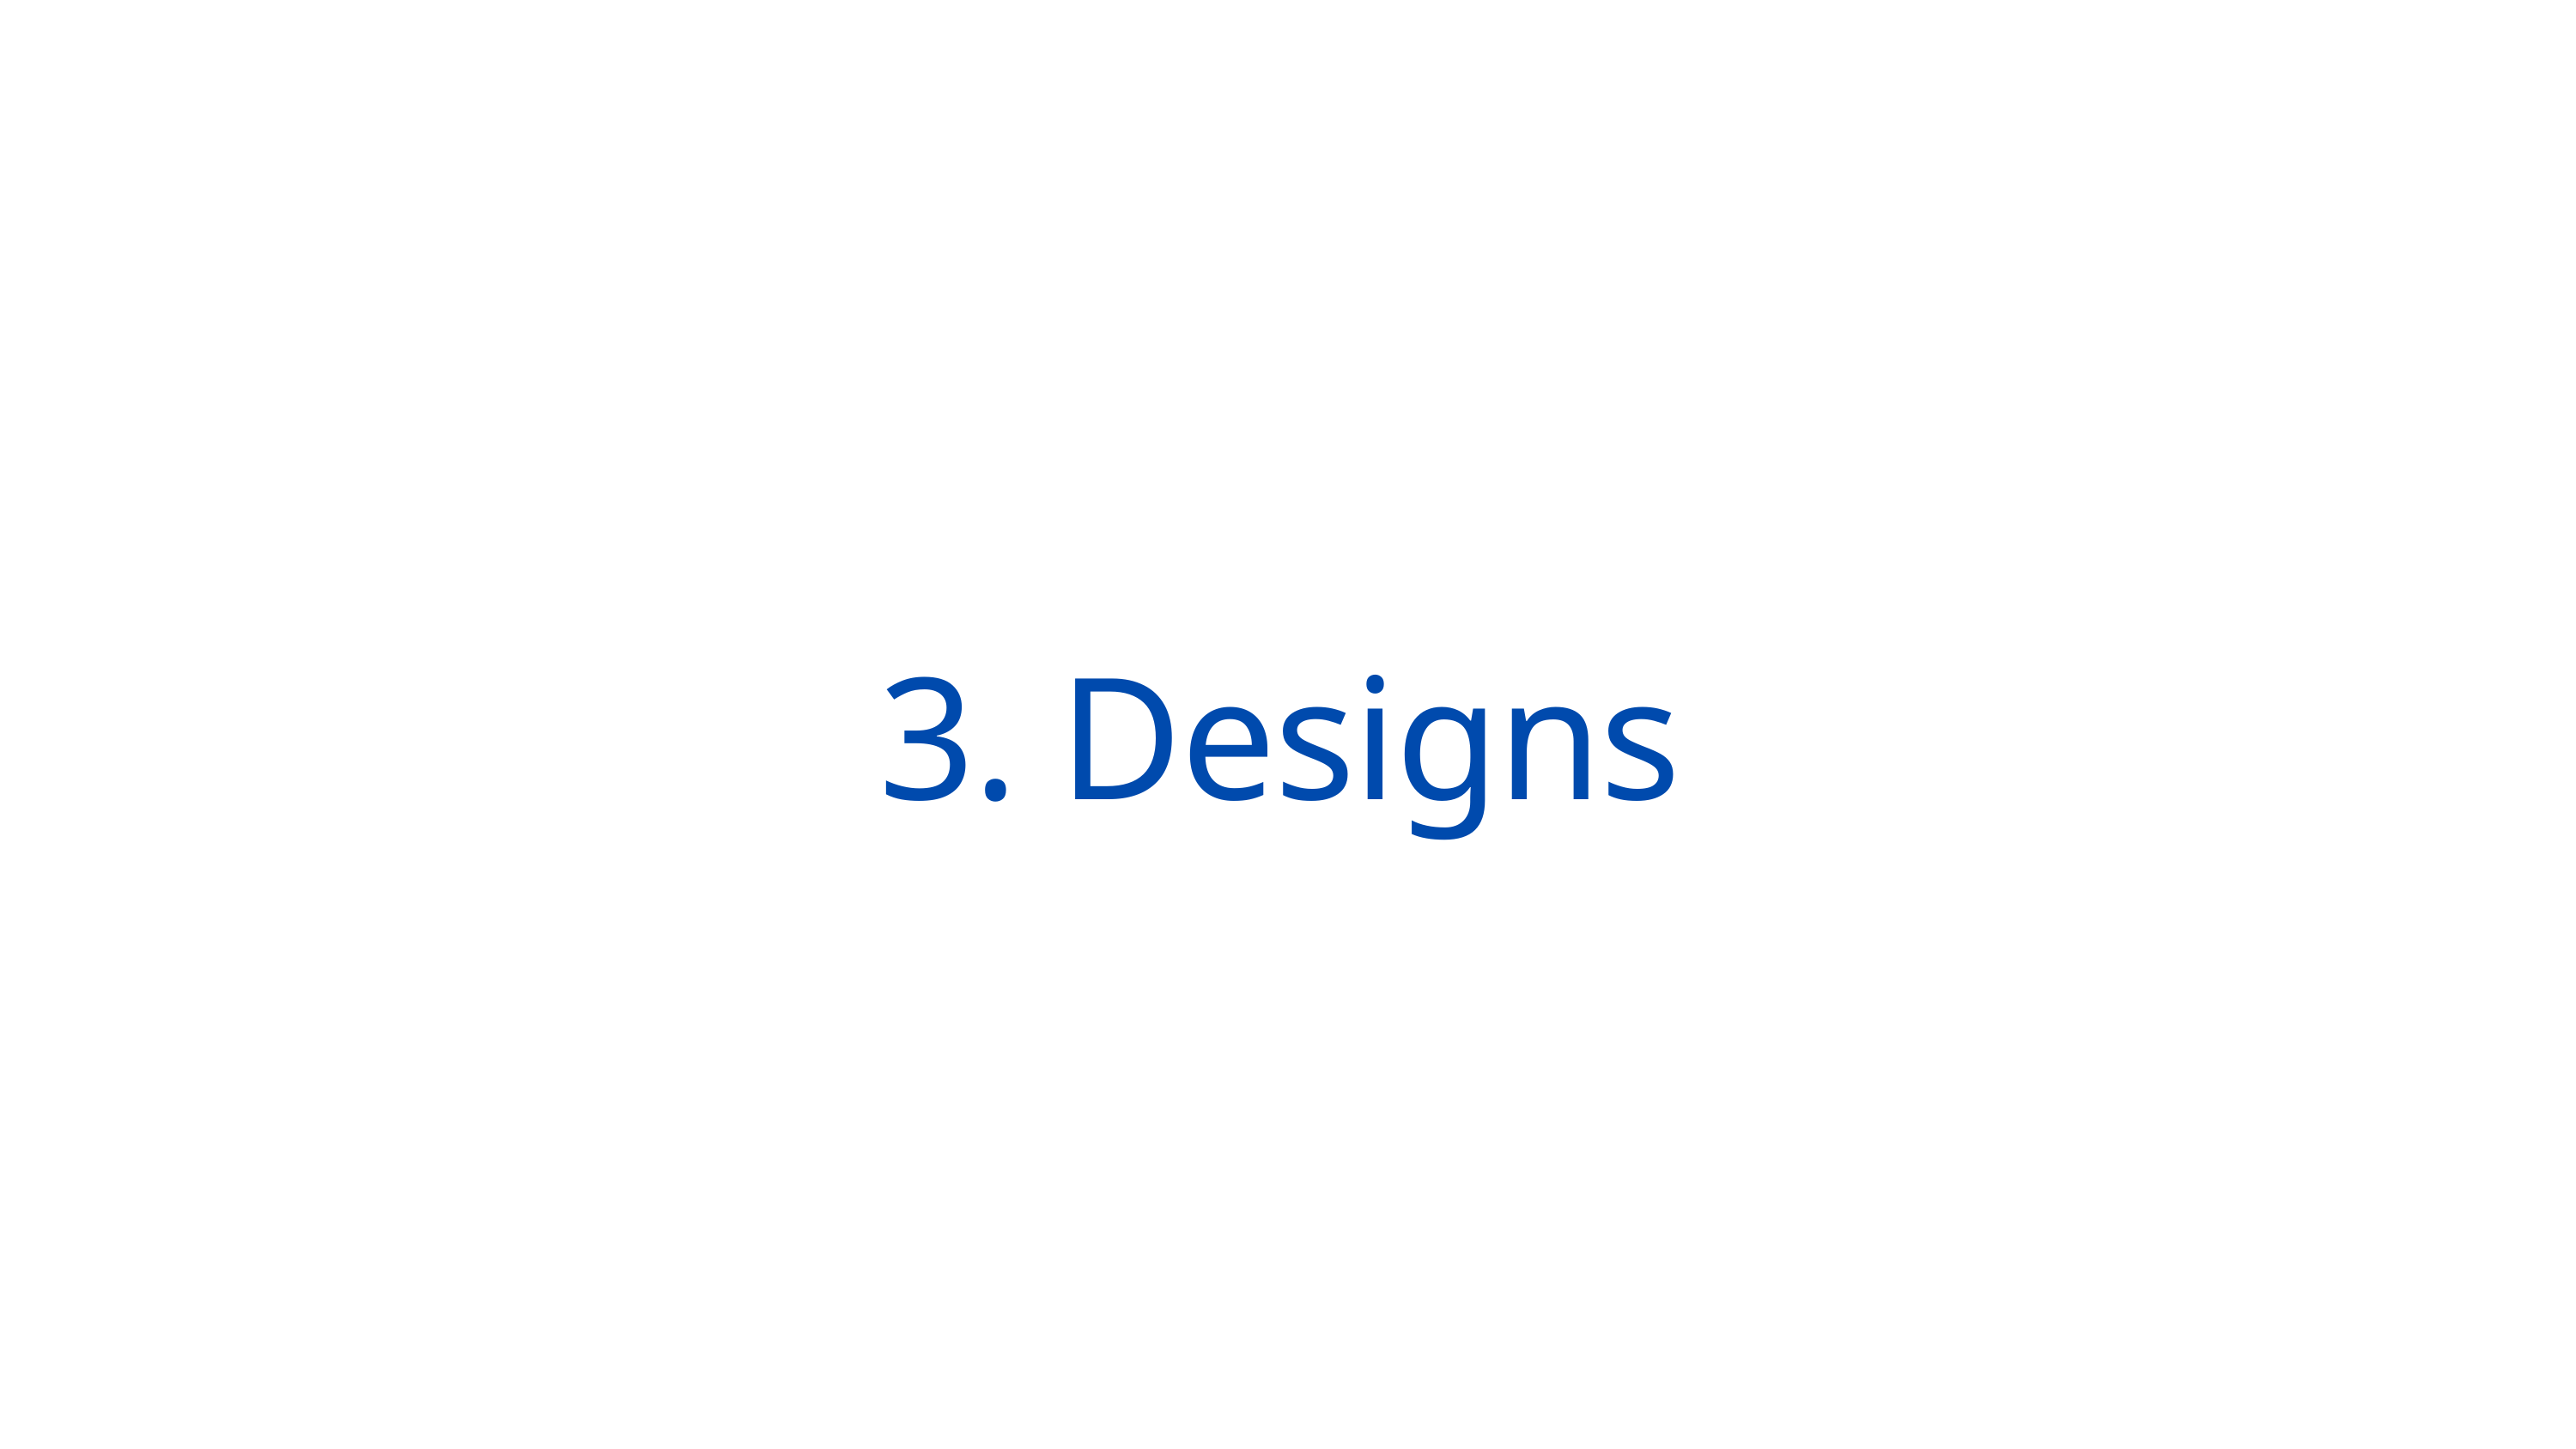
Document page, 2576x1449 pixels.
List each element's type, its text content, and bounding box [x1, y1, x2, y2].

text_box 3. Designs [878, 596, 1698, 834]
